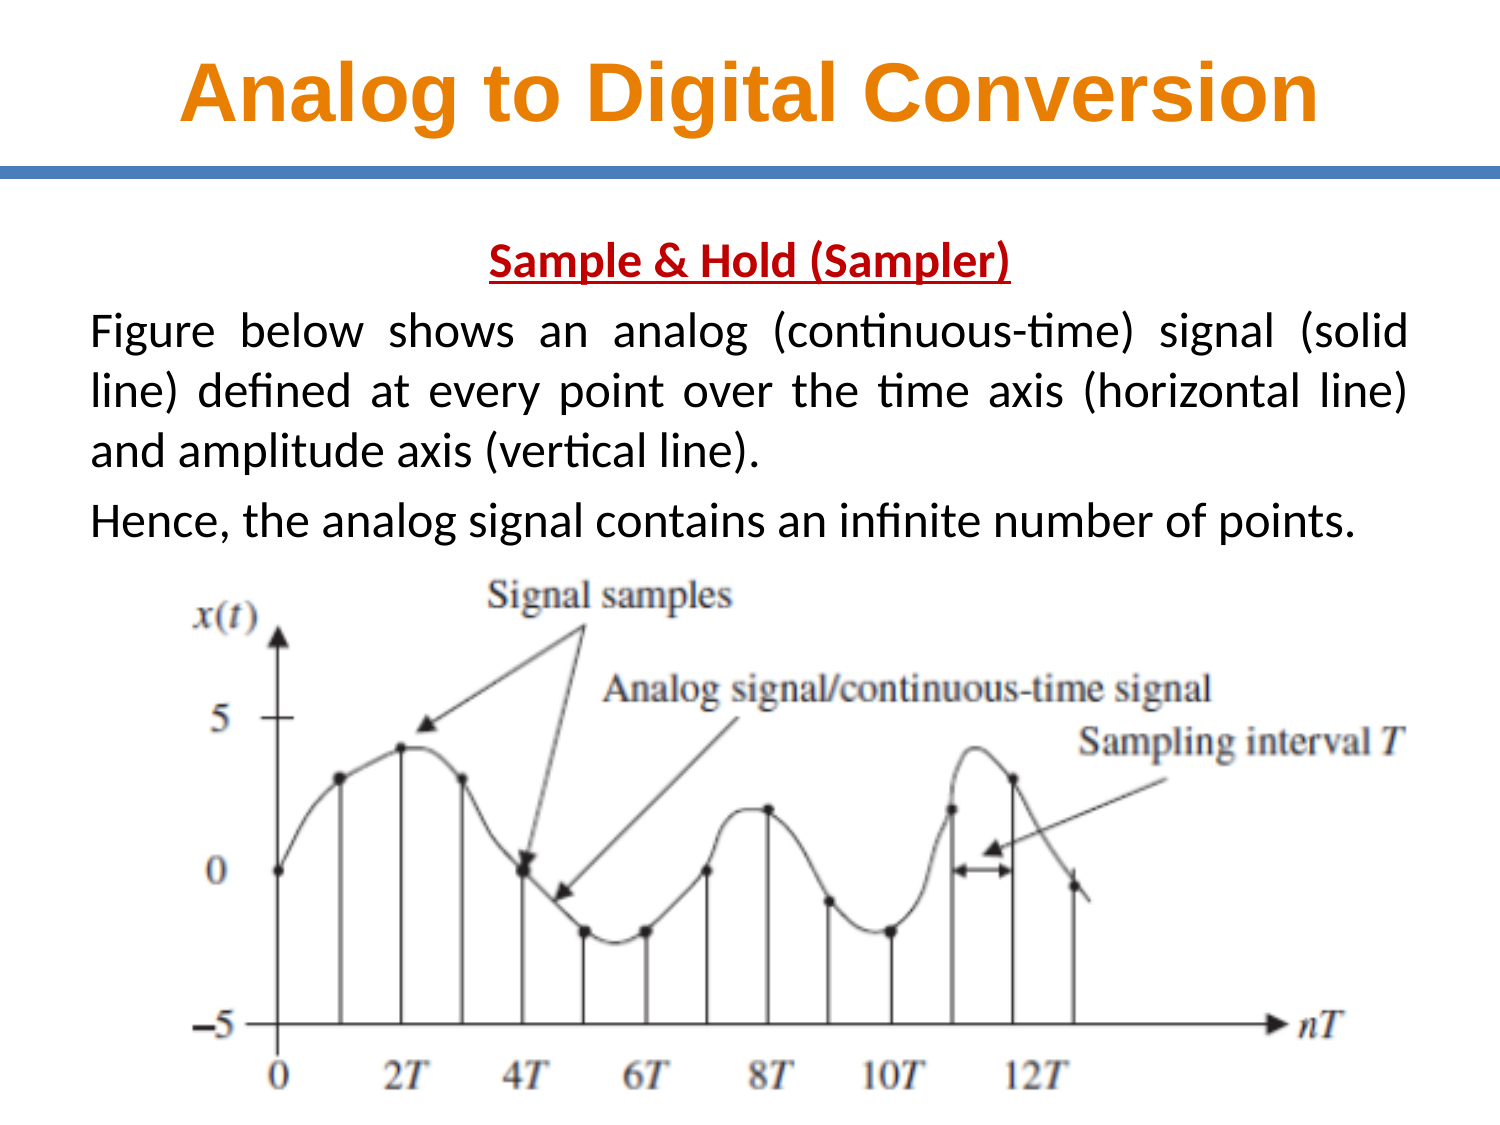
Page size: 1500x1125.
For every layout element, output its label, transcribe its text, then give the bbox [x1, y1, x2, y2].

title Analog to Digital Conversion [75, 30, 1425, 161]
picture [180, 574, 1419, 1101]
list Sample & Hold (Sampler) Figure below shows an analog (continuous-time) signal (solid line) defined at every point over the time axis (horizontal line) and amplitude axis (vertical line). Hence, the analog signal contains an infinite number of points. [75, 219, 1425, 1103]
